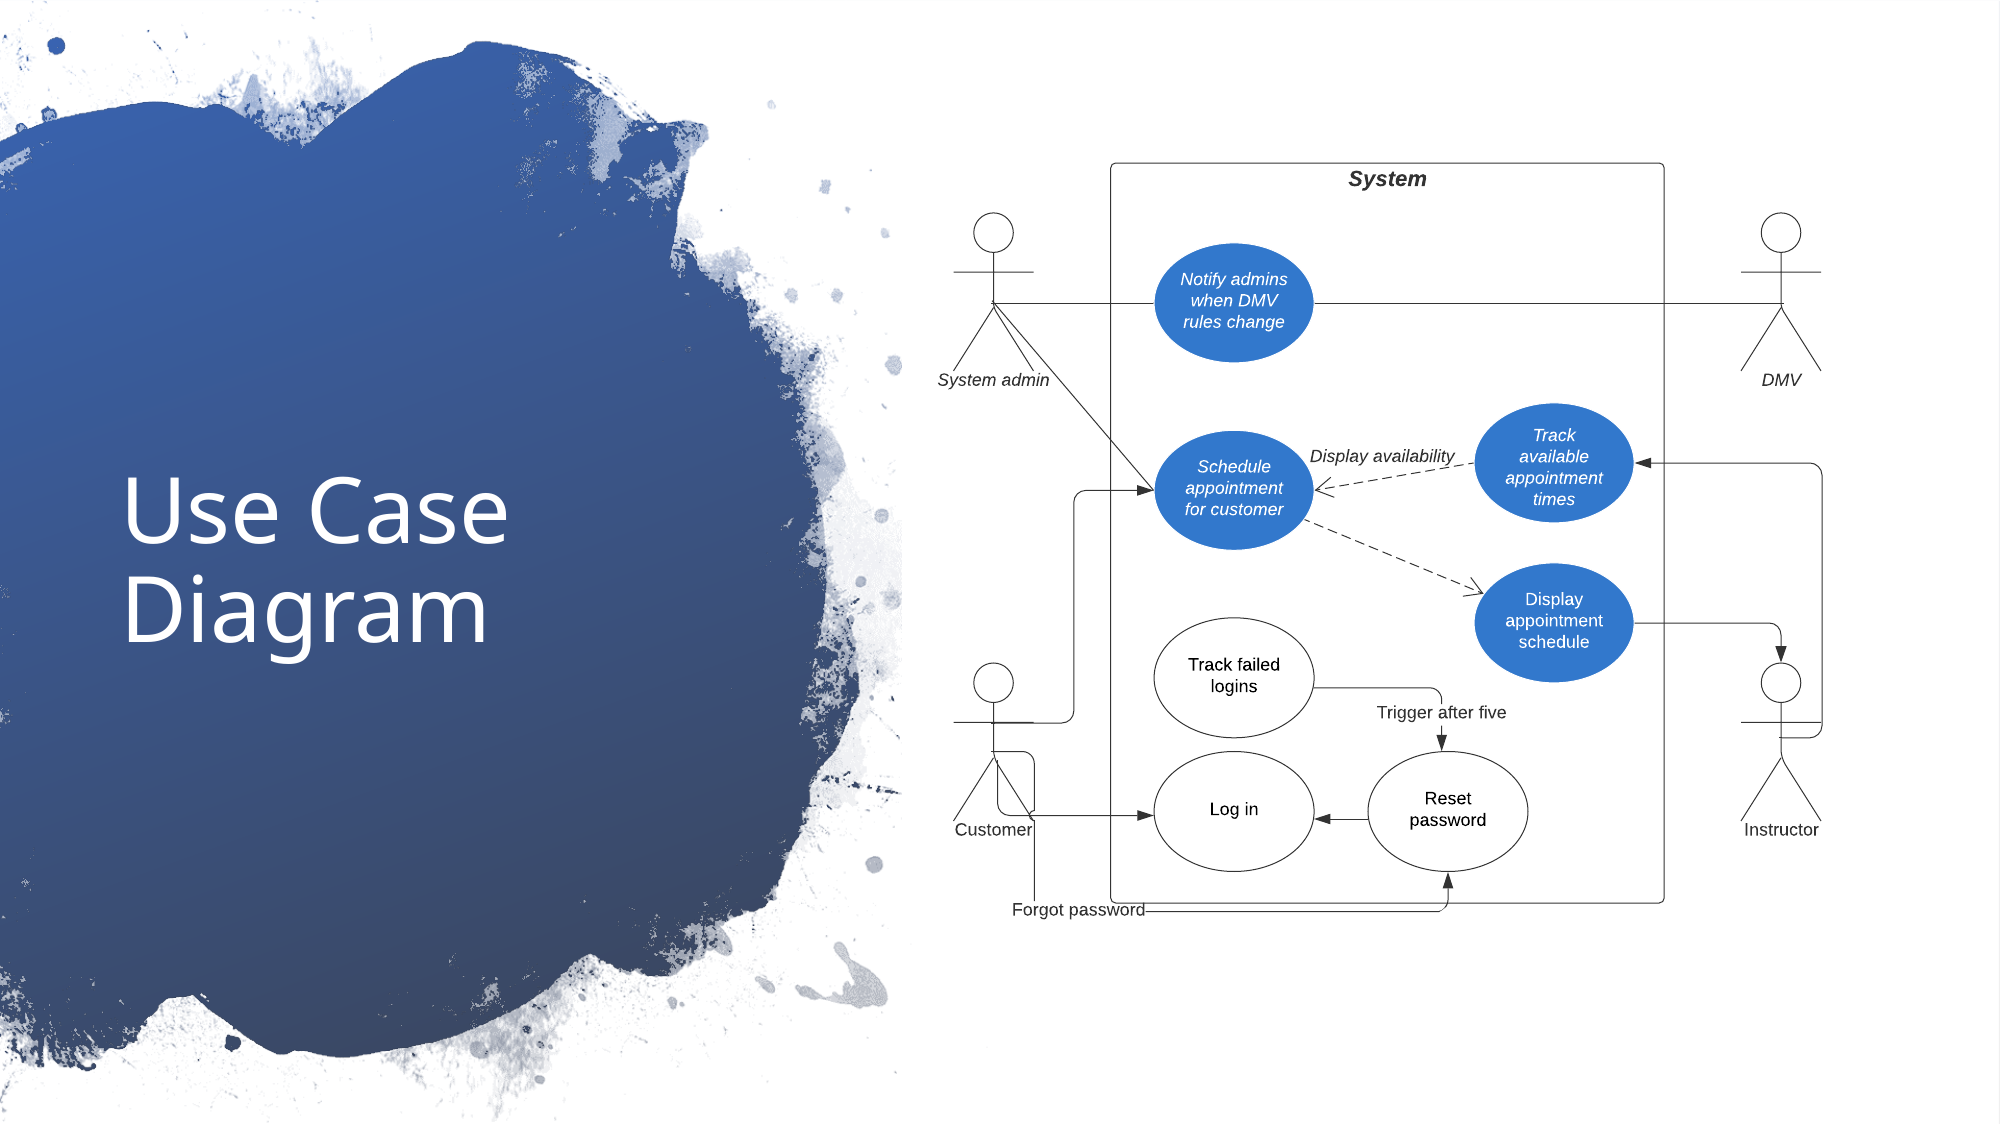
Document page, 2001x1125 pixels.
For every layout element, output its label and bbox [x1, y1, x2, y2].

list [902, 104, 1895, 940]
picture [0, 0, 2000, 1125]
